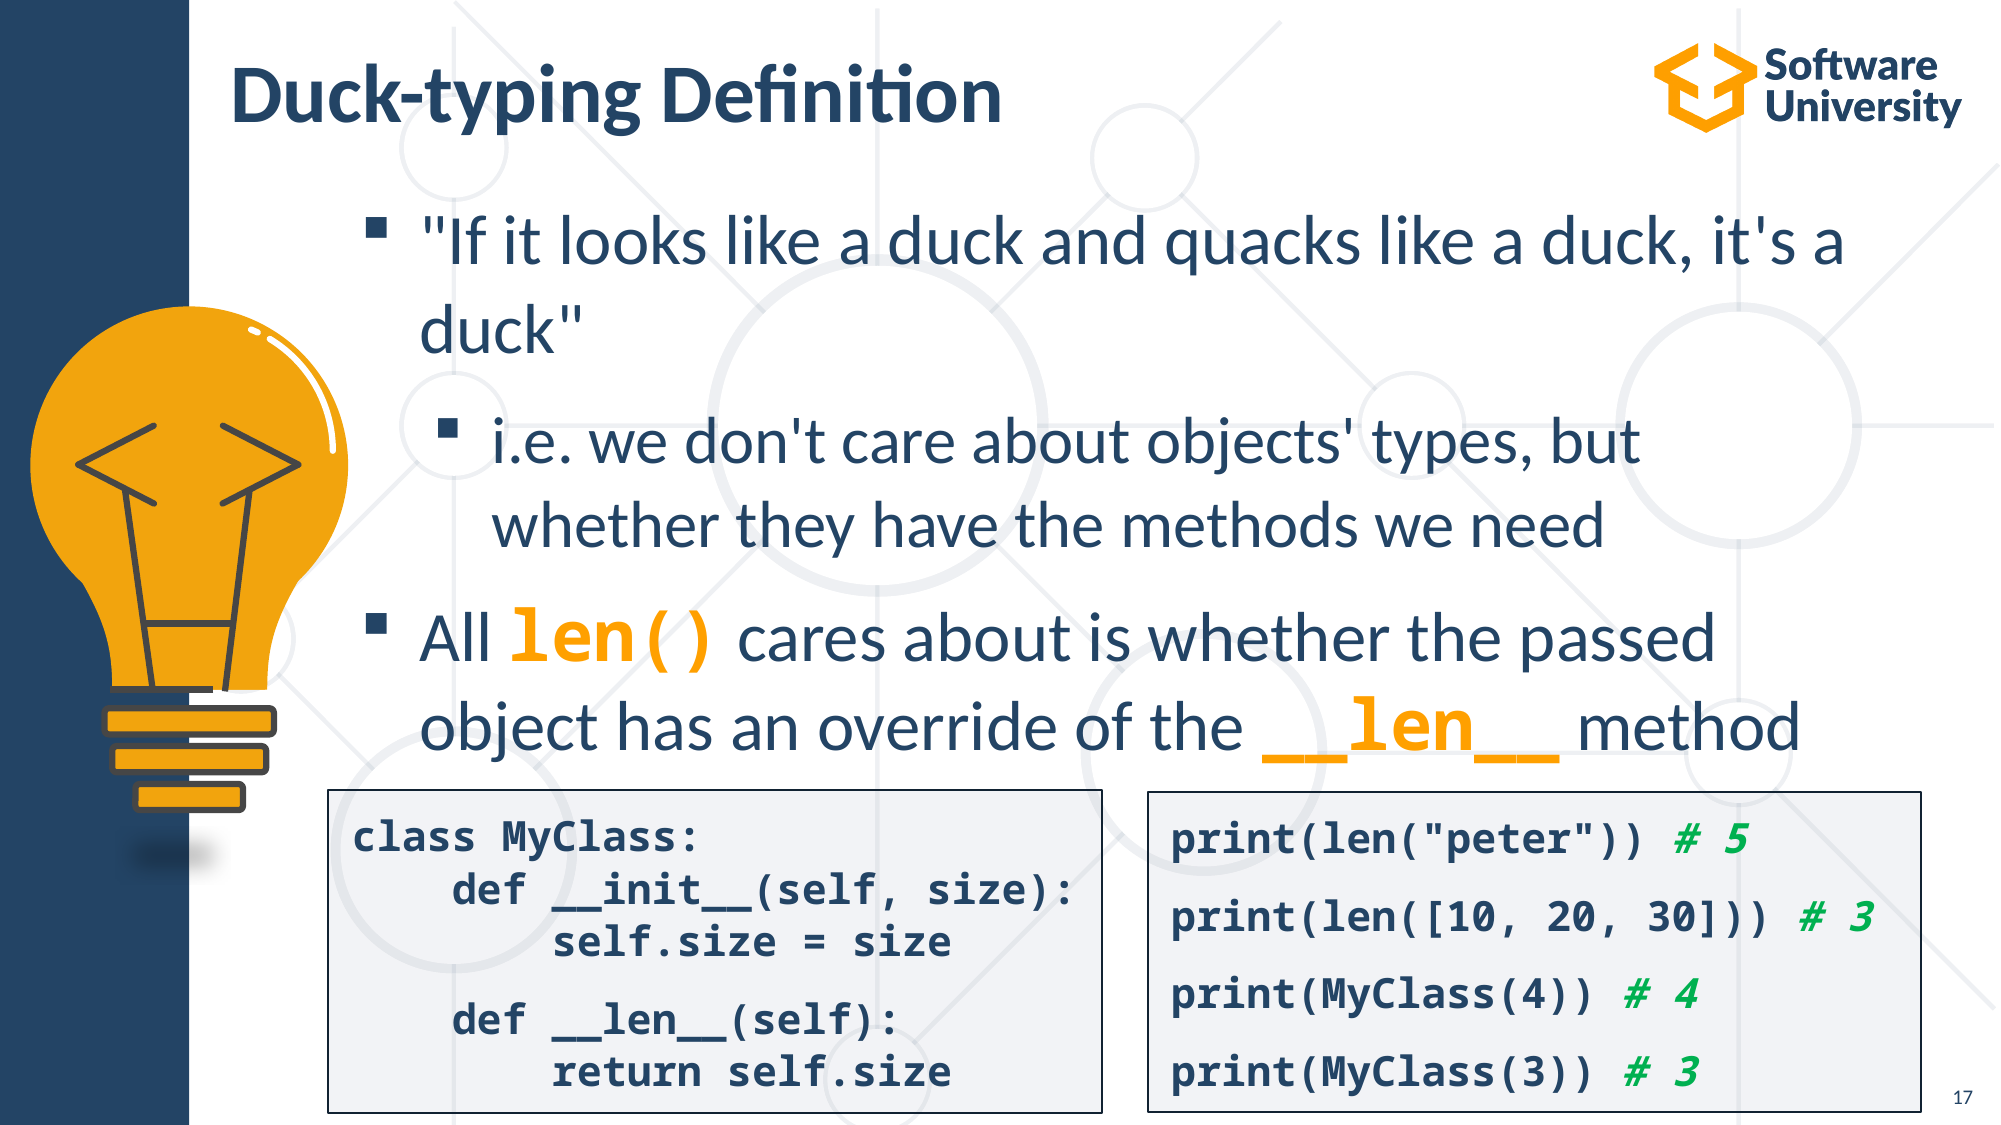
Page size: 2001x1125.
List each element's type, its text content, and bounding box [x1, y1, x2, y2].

list "If it looks like a duck and quacks like a duck, it's a duck" i.e. we don't care about objects' types, but whether they have the methods we need All len() cares about is whether the passed object has an override of the __len__ method [342, 183, 1901, 1094]
title Duck-typing Definition [212, 16, 1628, 162]
picture [1641, 31, 1973, 145]
text_box print(len("peter")) # 5 print(len([10, 20, 30])) # 3 print(MyClass(4)) # 4 print(MyClass(3)) # 3 [1147, 791, 1922, 1113]
text_box class MyClass: def __init__(self, size): self.size = size def __len__(self): return self.size [328, 790, 1102, 1113]
slide_number 17 [1927, 1067, 1989, 1117]
